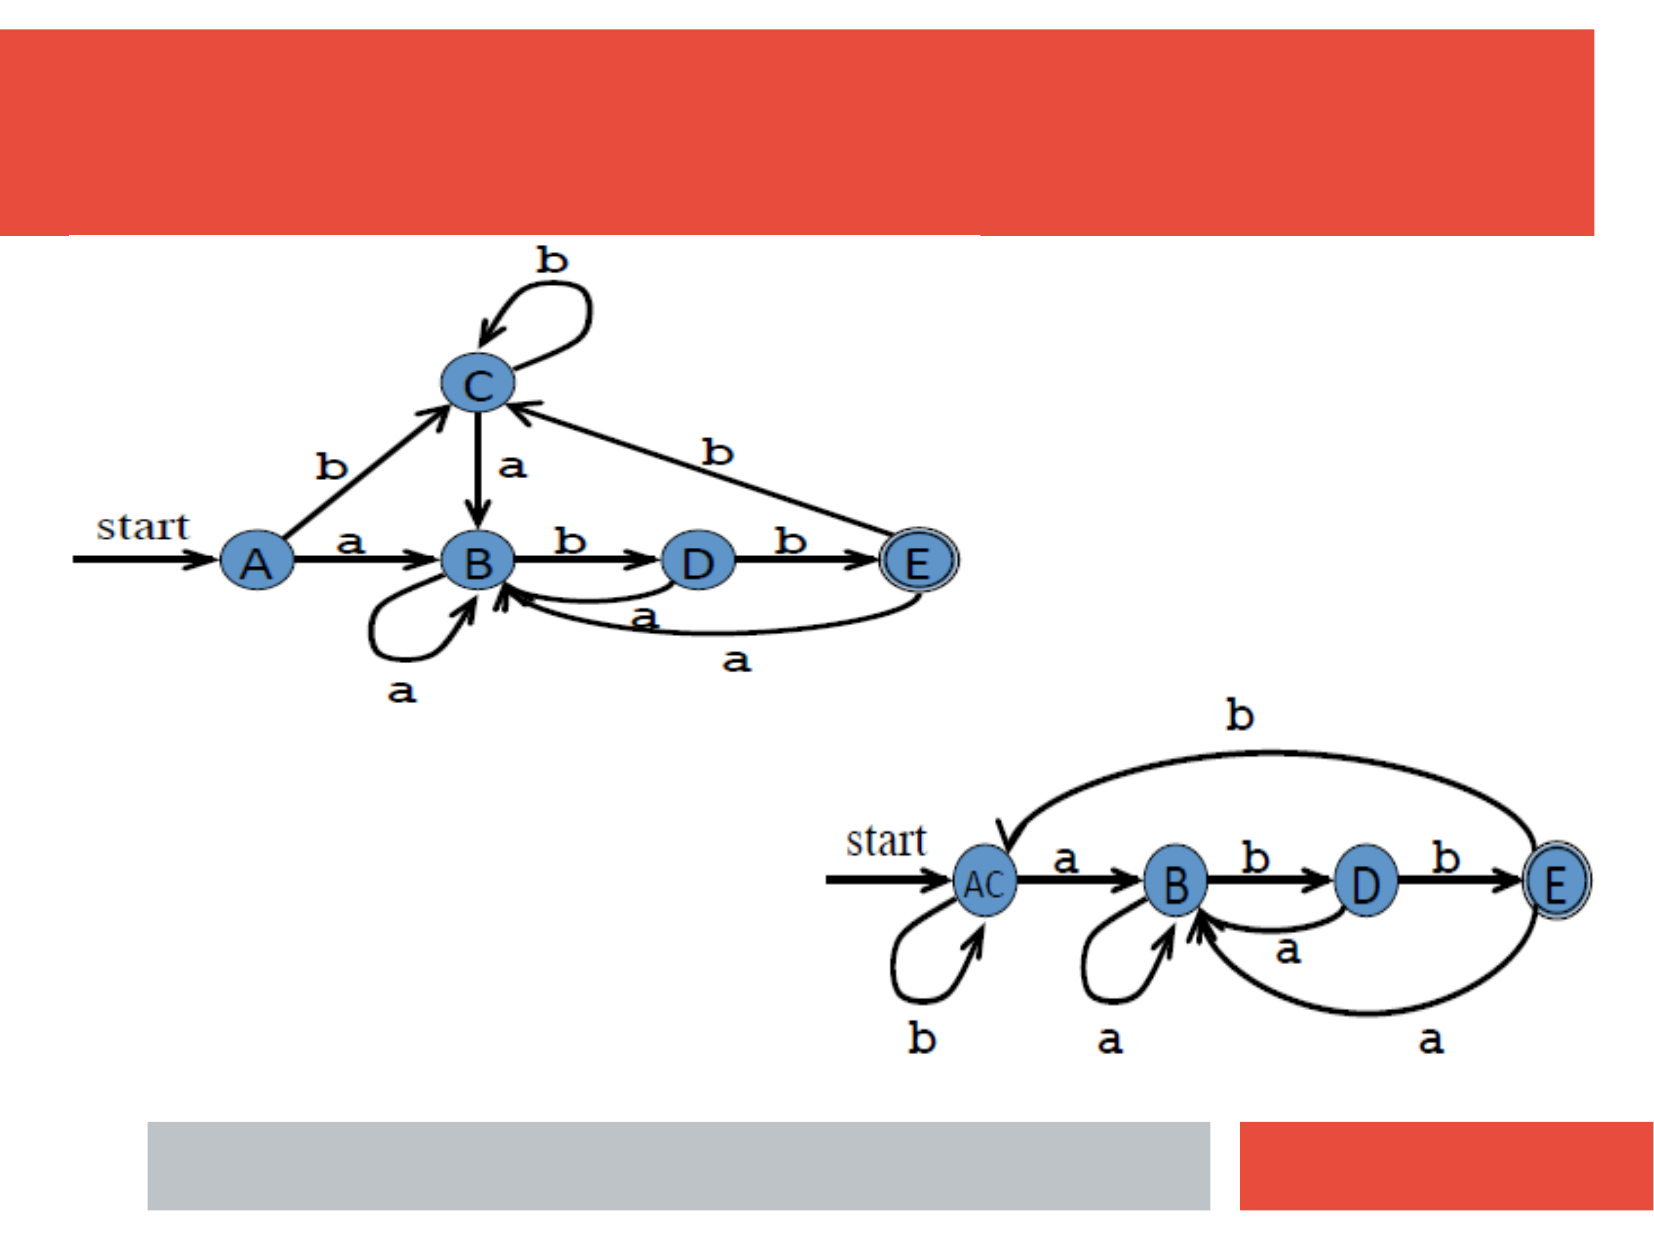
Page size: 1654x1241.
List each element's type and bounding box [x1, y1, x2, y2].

picture [68, 235, 1619, 1118]
